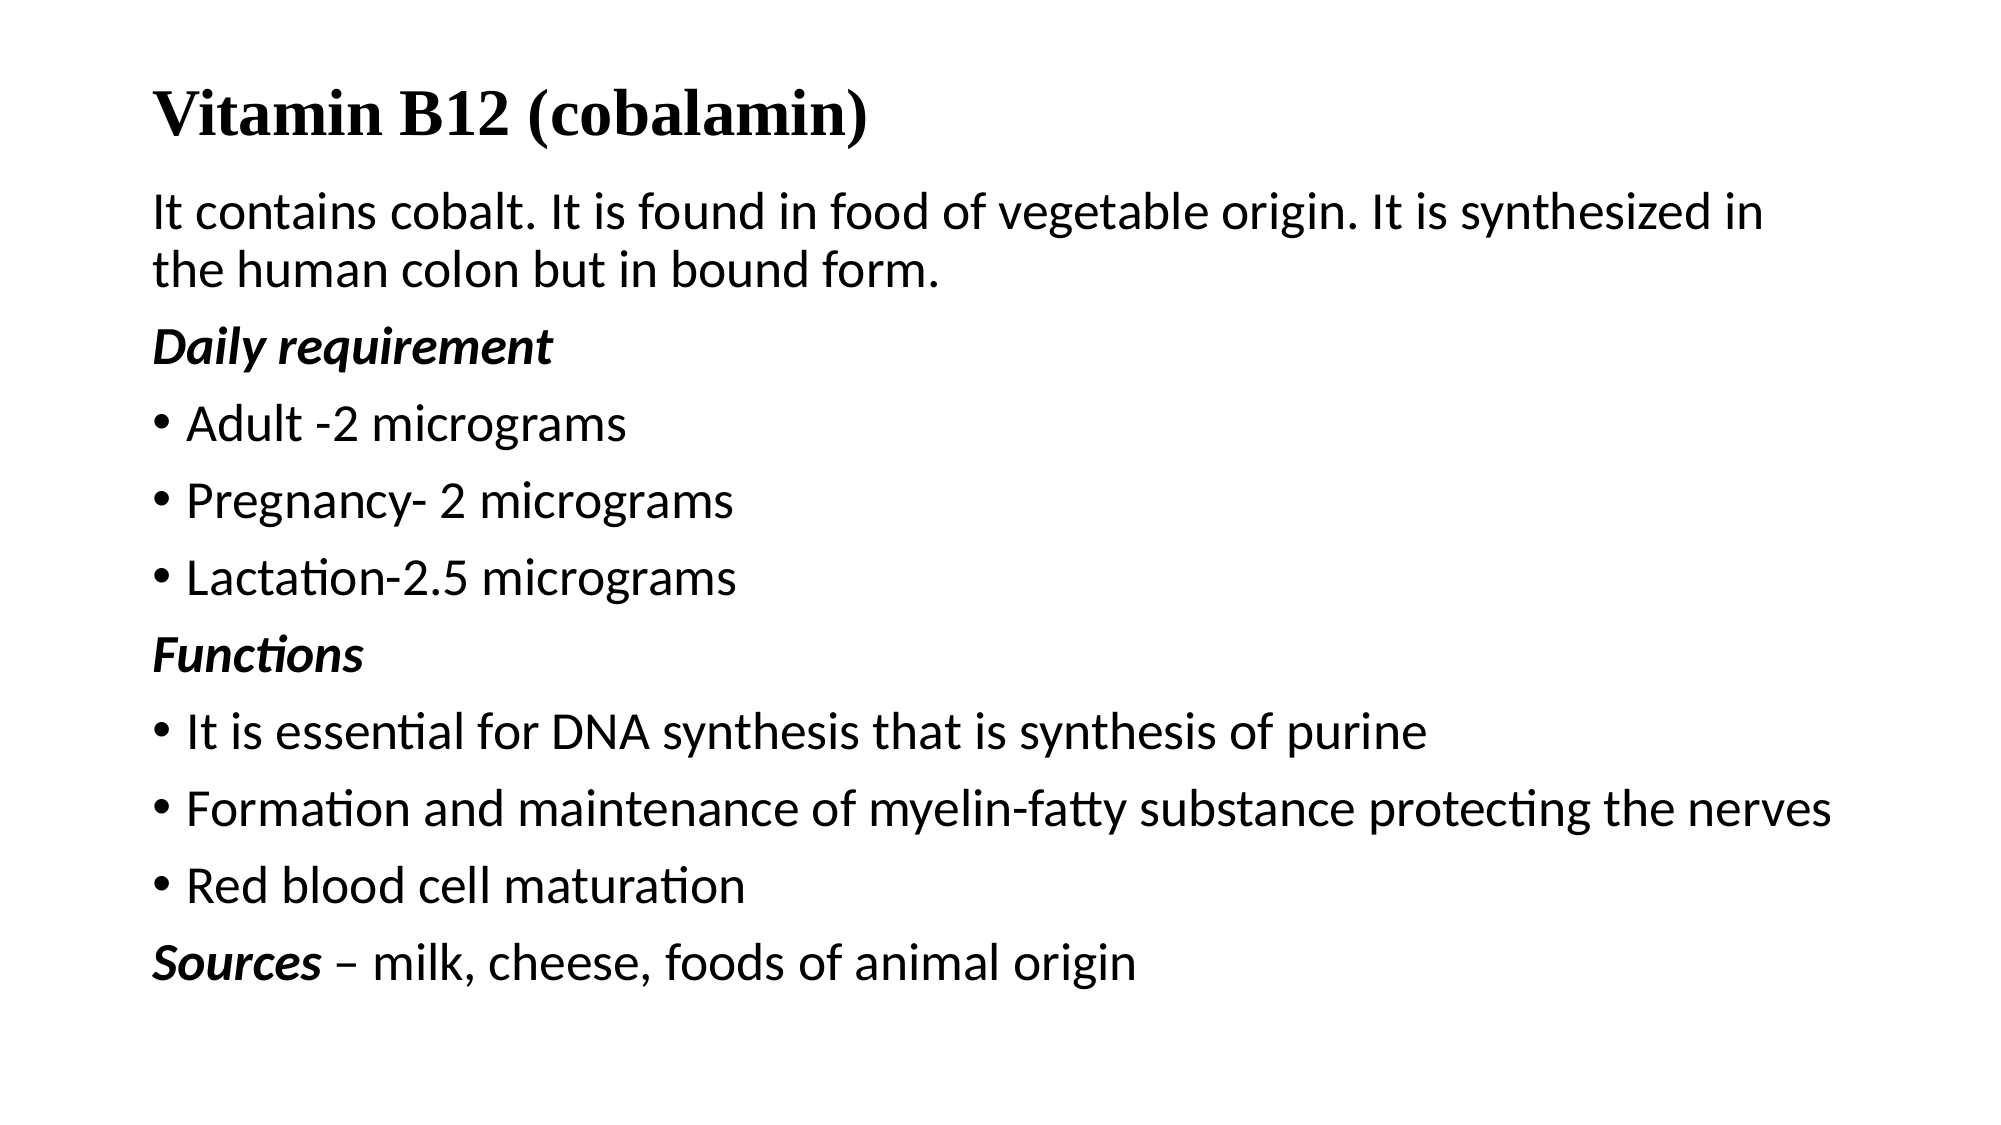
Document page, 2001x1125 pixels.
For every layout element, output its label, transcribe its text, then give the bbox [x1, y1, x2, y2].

list It contains cobalt. It is found in food of vegetable origin. It is synthesized in the human colon but in bound form. Daily requirement Adult -2 micrograms Pregnancy- 2 micrograms Lactation-2.5 micrograms Functions It is essential for DNA synthesis that is synthesis of purine Formation and maintenance of myelin-fatty substance protecting the nerves Red blood cell maturation Sources – milk, cheese, foods of animal origin [137, 175, 1863, 1056]
title Vitamin B12 (cobalamin) [137, 59, 1863, 175]
